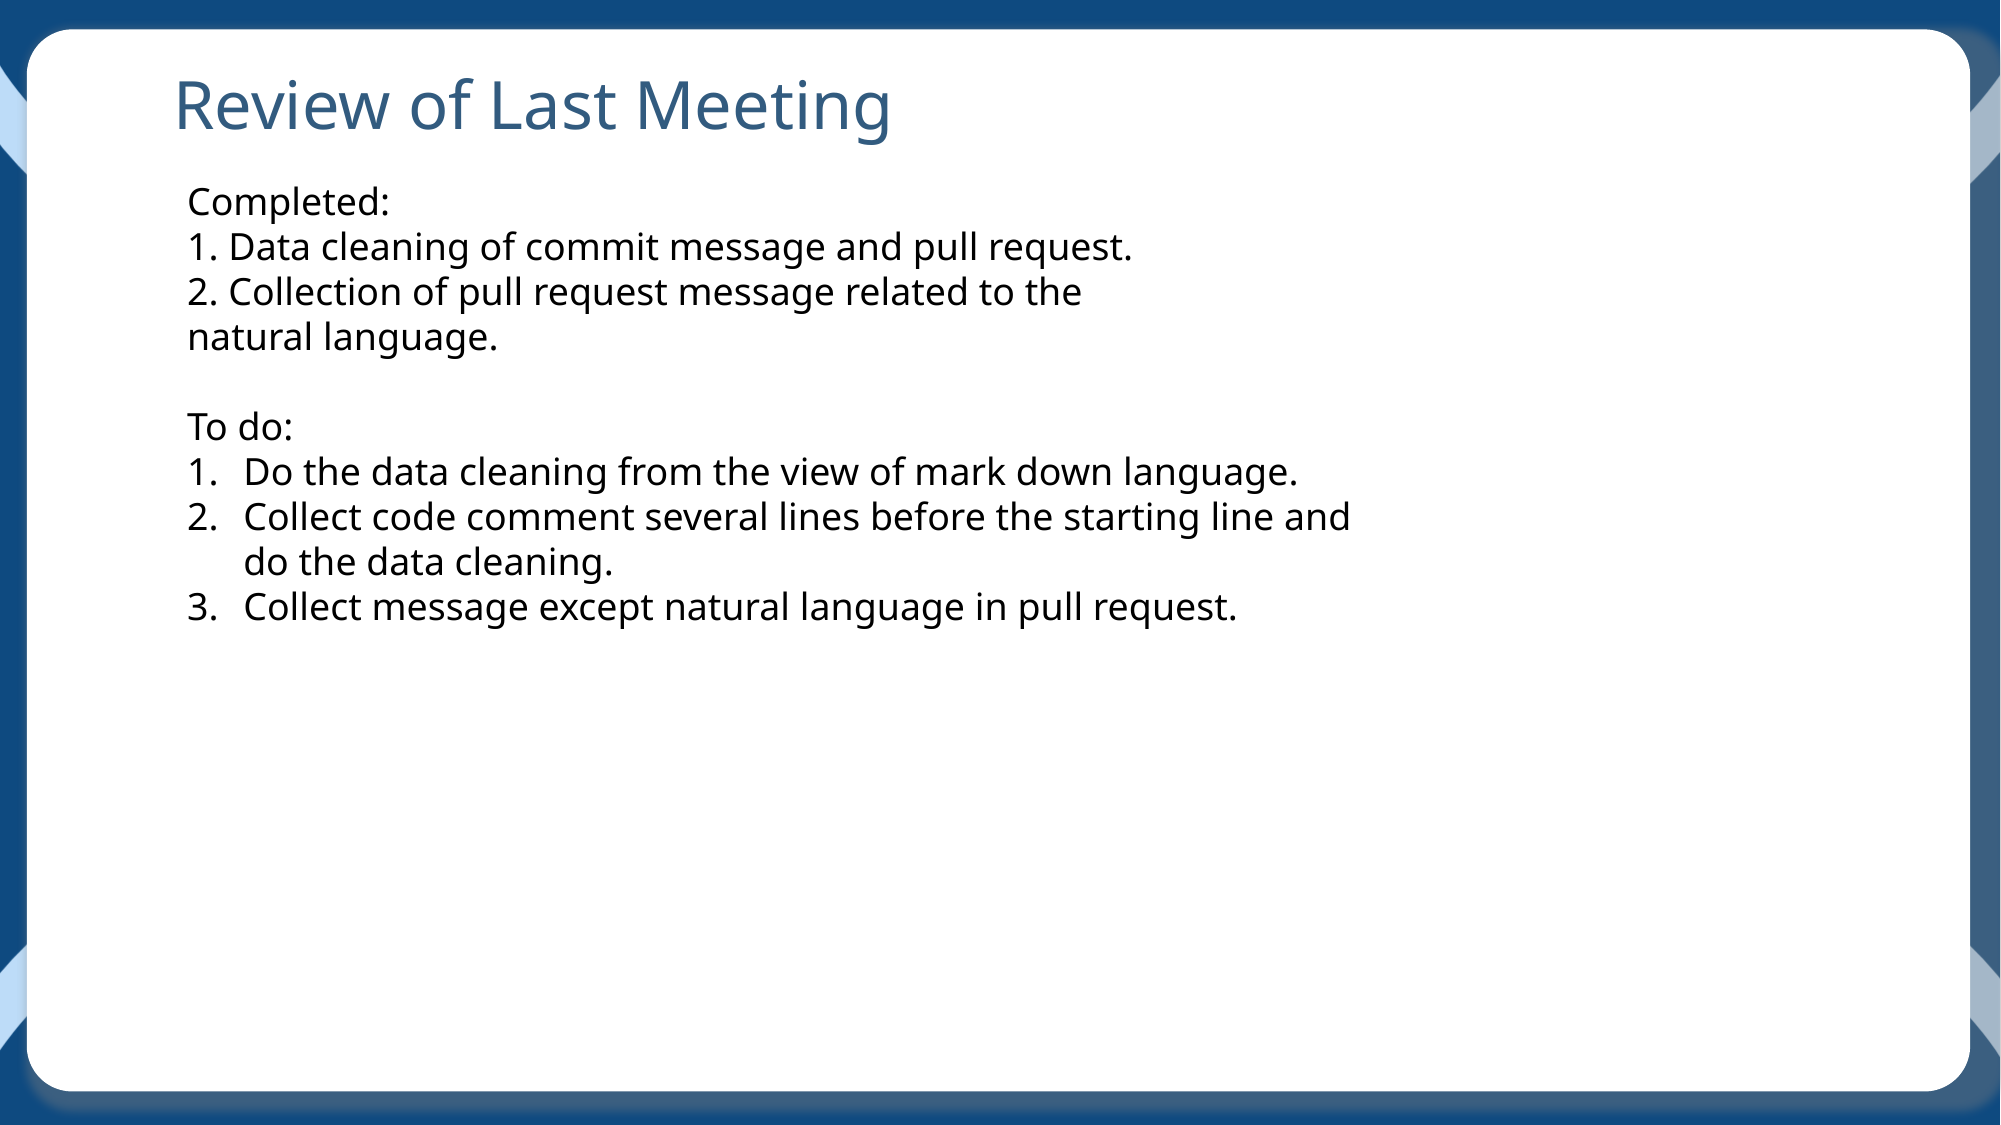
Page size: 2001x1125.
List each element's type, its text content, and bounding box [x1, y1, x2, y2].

text_box Review of Last Meeting [153, 52, 1128, 153]
picture [0, 0, 2000, 1125]
text_box Completed: 1. Data cleaning of commit message and pull request. 2. Collection of pull request message related to the natural language. To do: Do the data cleaning from the view of mark down language. Collect code comment several lines before the starting line and do the data cleaning. Collect message except natural language in pull request. [172, 170, 1415, 635]
